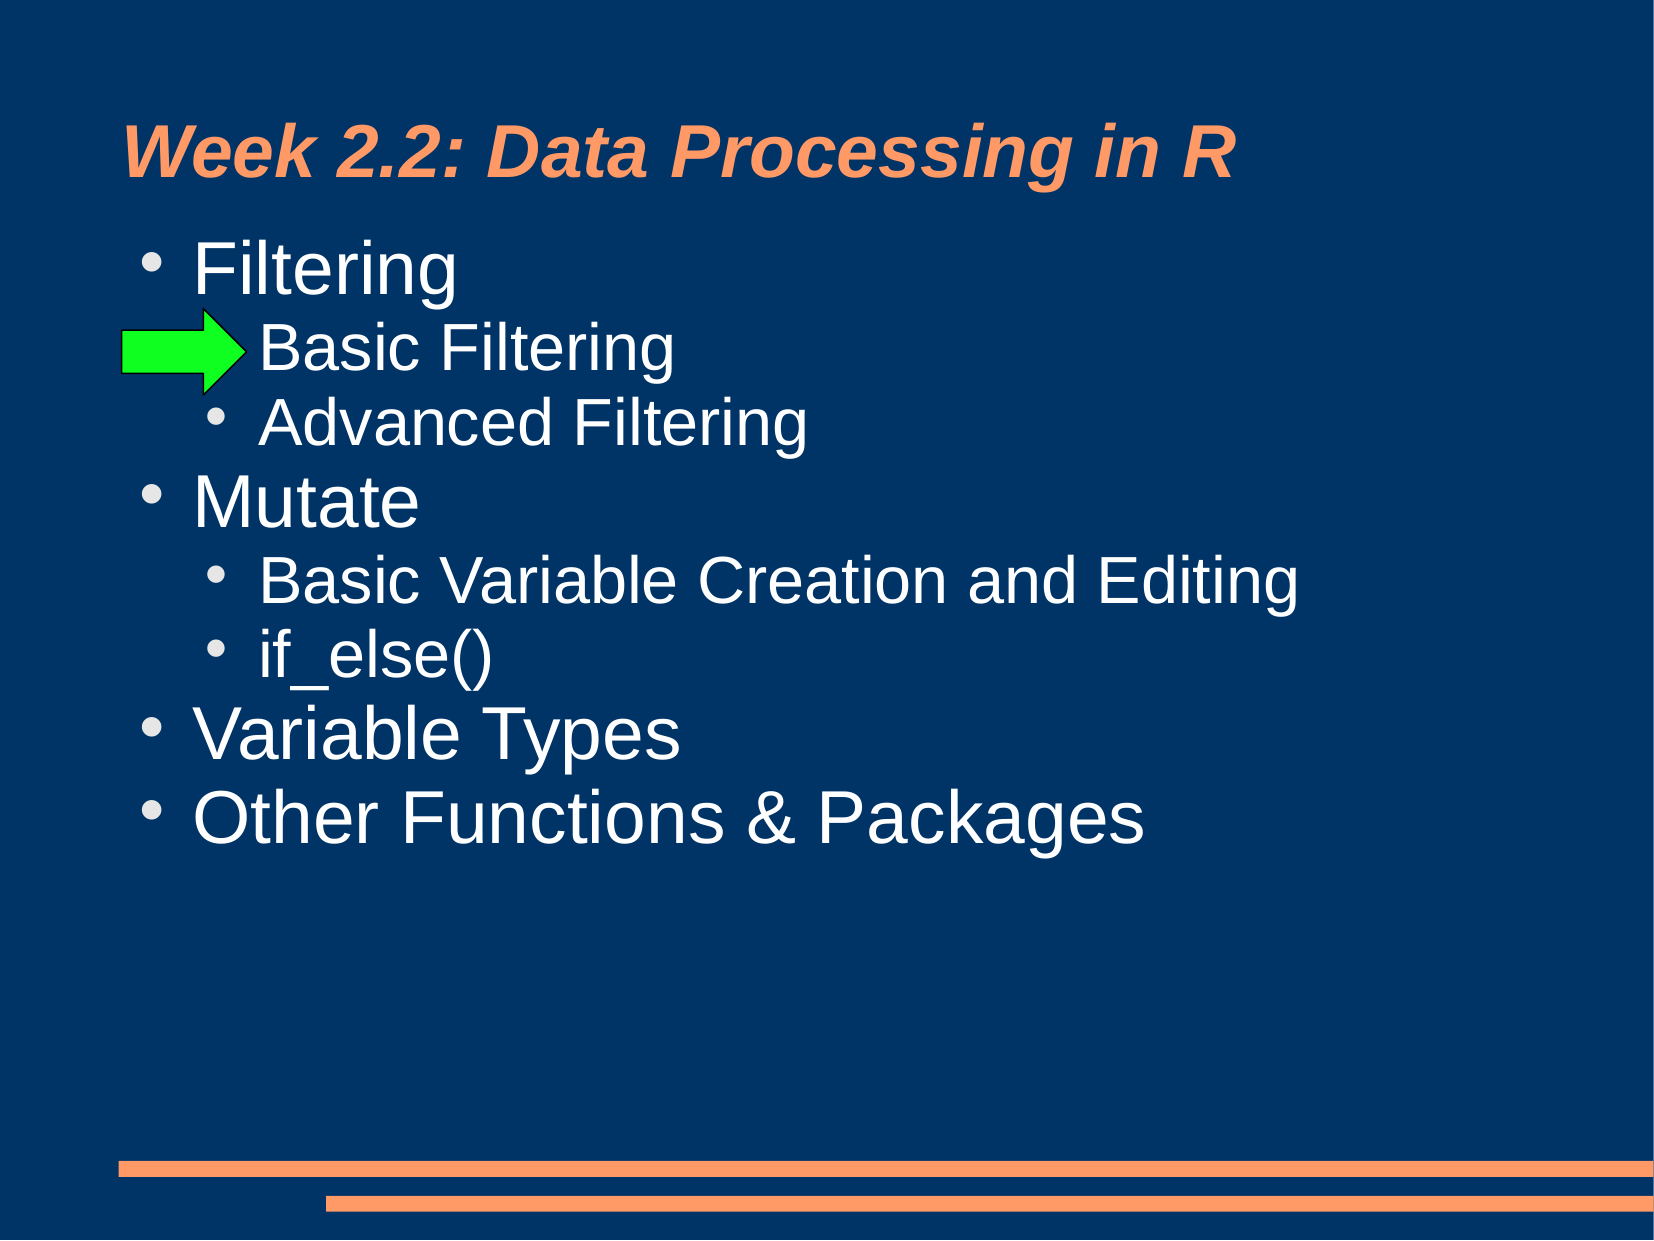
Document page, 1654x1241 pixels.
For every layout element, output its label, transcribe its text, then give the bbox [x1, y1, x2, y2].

text_box [121, 308, 247, 396]
list Filtering Basic Filtering Advanced Filtering Mutate Basic Variable Creation and Editing if_else() Variable Types Other Functions & Packages [121, 222, 1561, 1018]
title Week 2.2: Data Processing in R [121, 53, 1534, 222]
